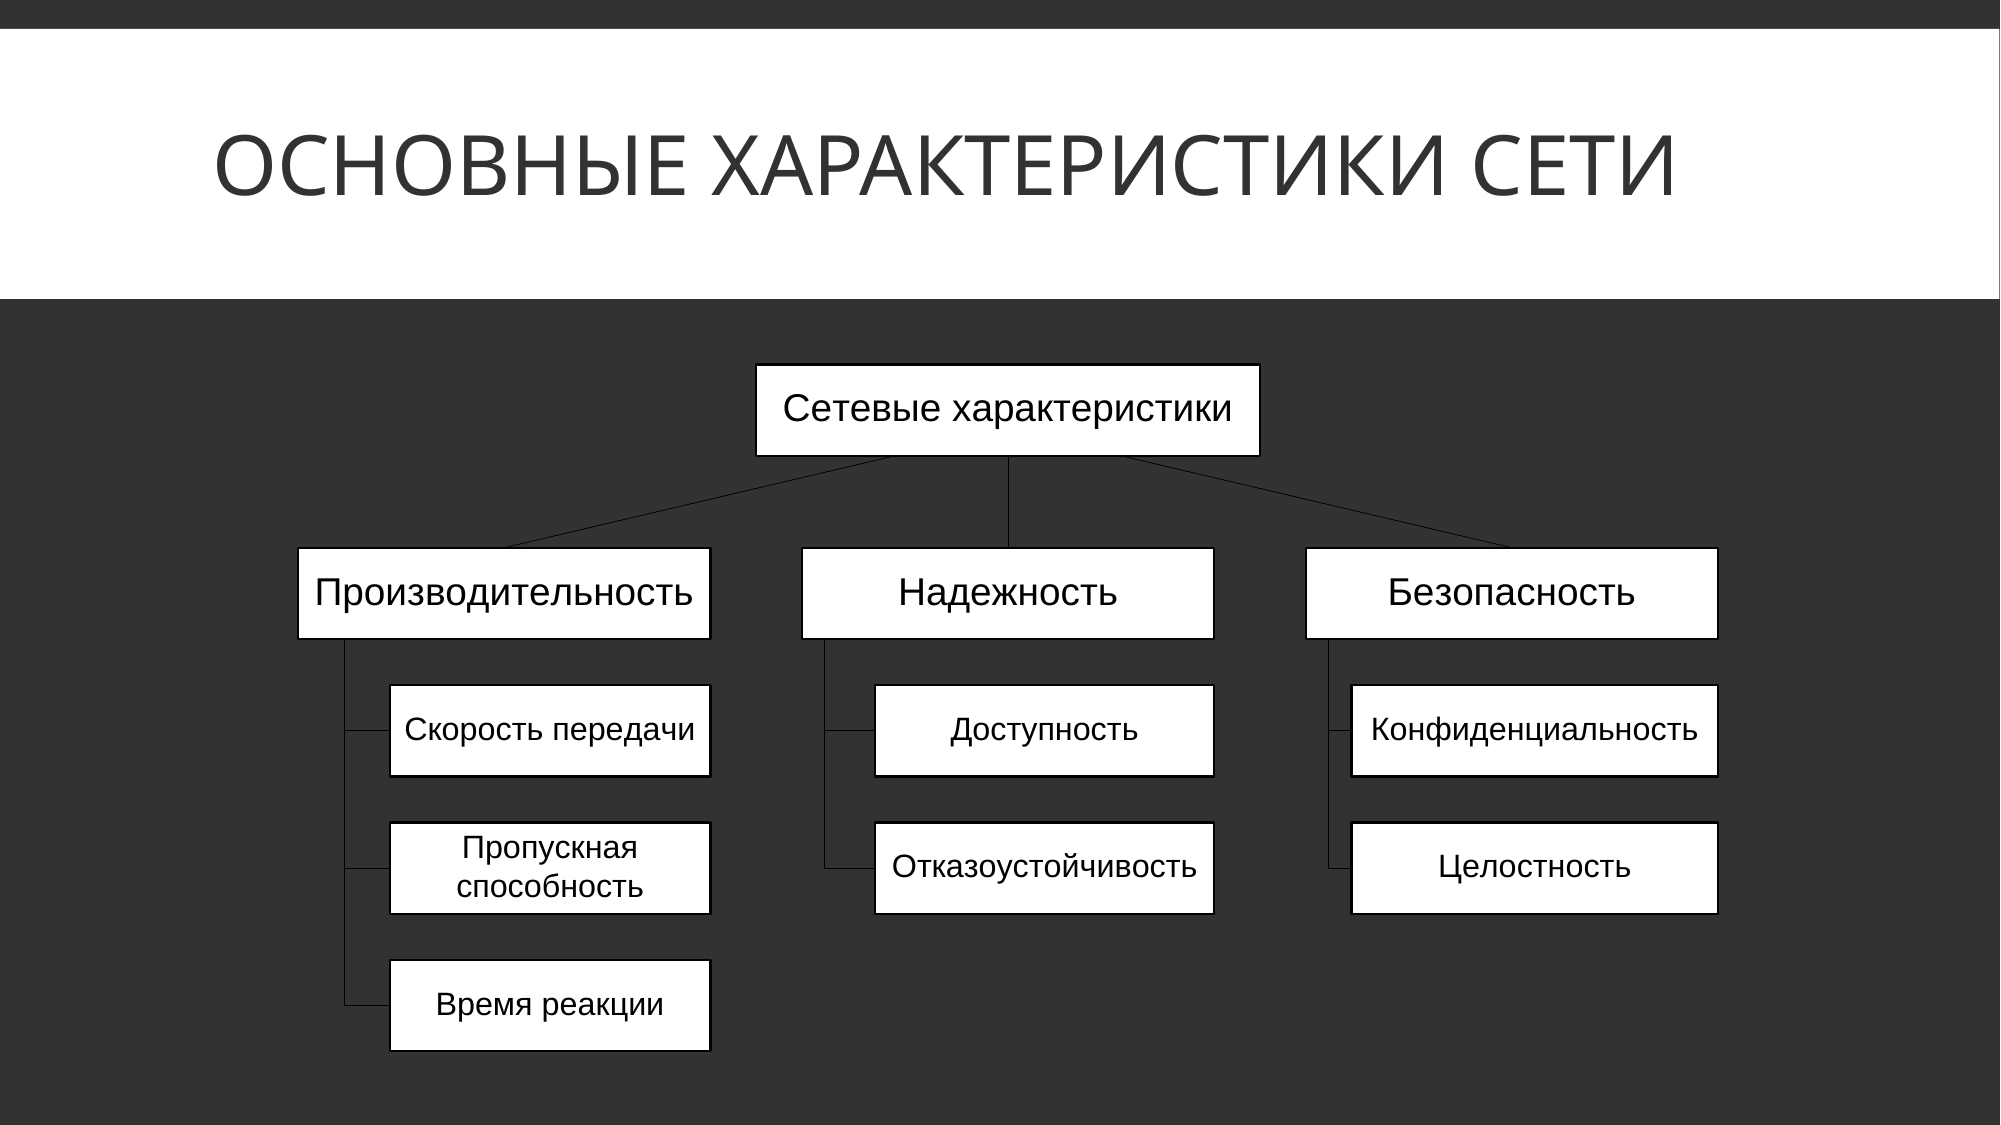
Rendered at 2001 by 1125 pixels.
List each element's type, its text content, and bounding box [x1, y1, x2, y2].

title Основные характеристики сети [197, 46, 1803, 295]
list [275, 358, 1725, 1058]
